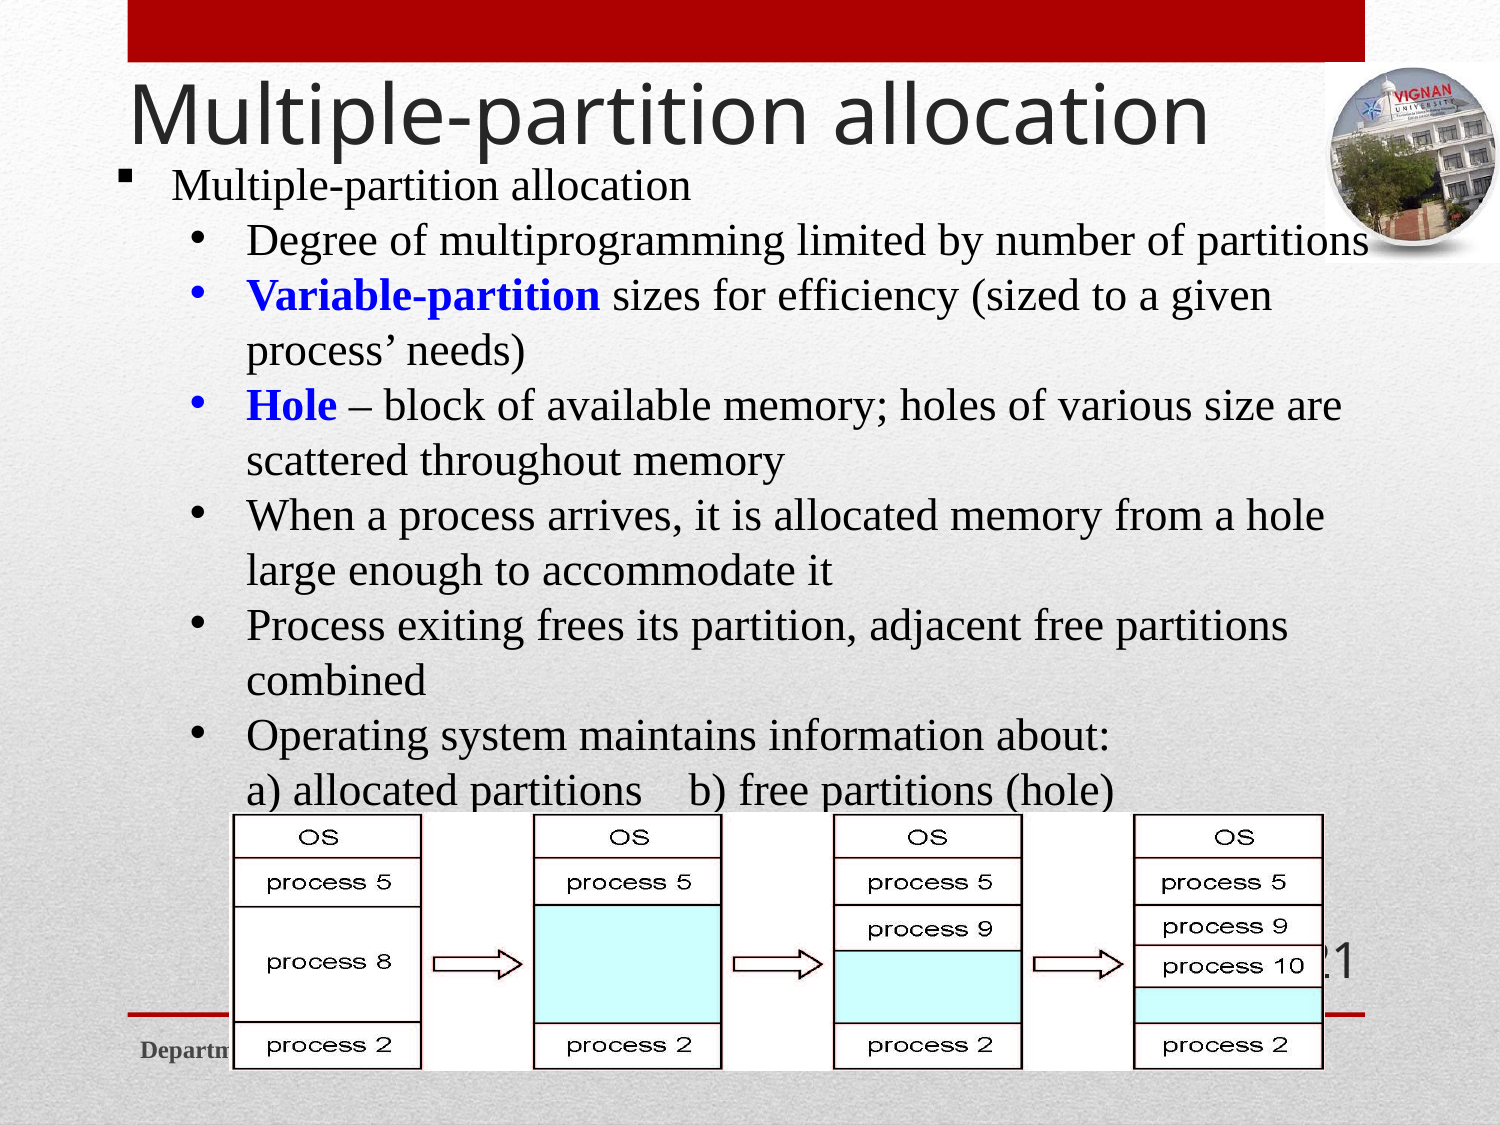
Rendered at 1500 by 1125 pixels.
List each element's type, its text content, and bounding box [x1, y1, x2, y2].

title Multiple-partition allocation [112, 50, 1388, 147]
picture [229, 811, 1326, 1072]
picture [1324, 61, 1500, 264]
footer Department of CSE [125, 1018, 226, 1079]
slide_number 21 [1330, 933, 1375, 993]
text_box Multiple-partition allocation Degree of multiprogramming limited by number of partitions Variable-partition sizes for efficiency (sized to a given process’ needs) Hole – block of available memory; holes of various size are scattered throughout memory When a process arrives, it is allocated memory from a hole large enough to accommodate it Process exiting frees its partition, adjacent free partitions combined Operating system maintains information about: a) allocated partitions b) free partitions (hole) [99, 147, 1413, 822]
